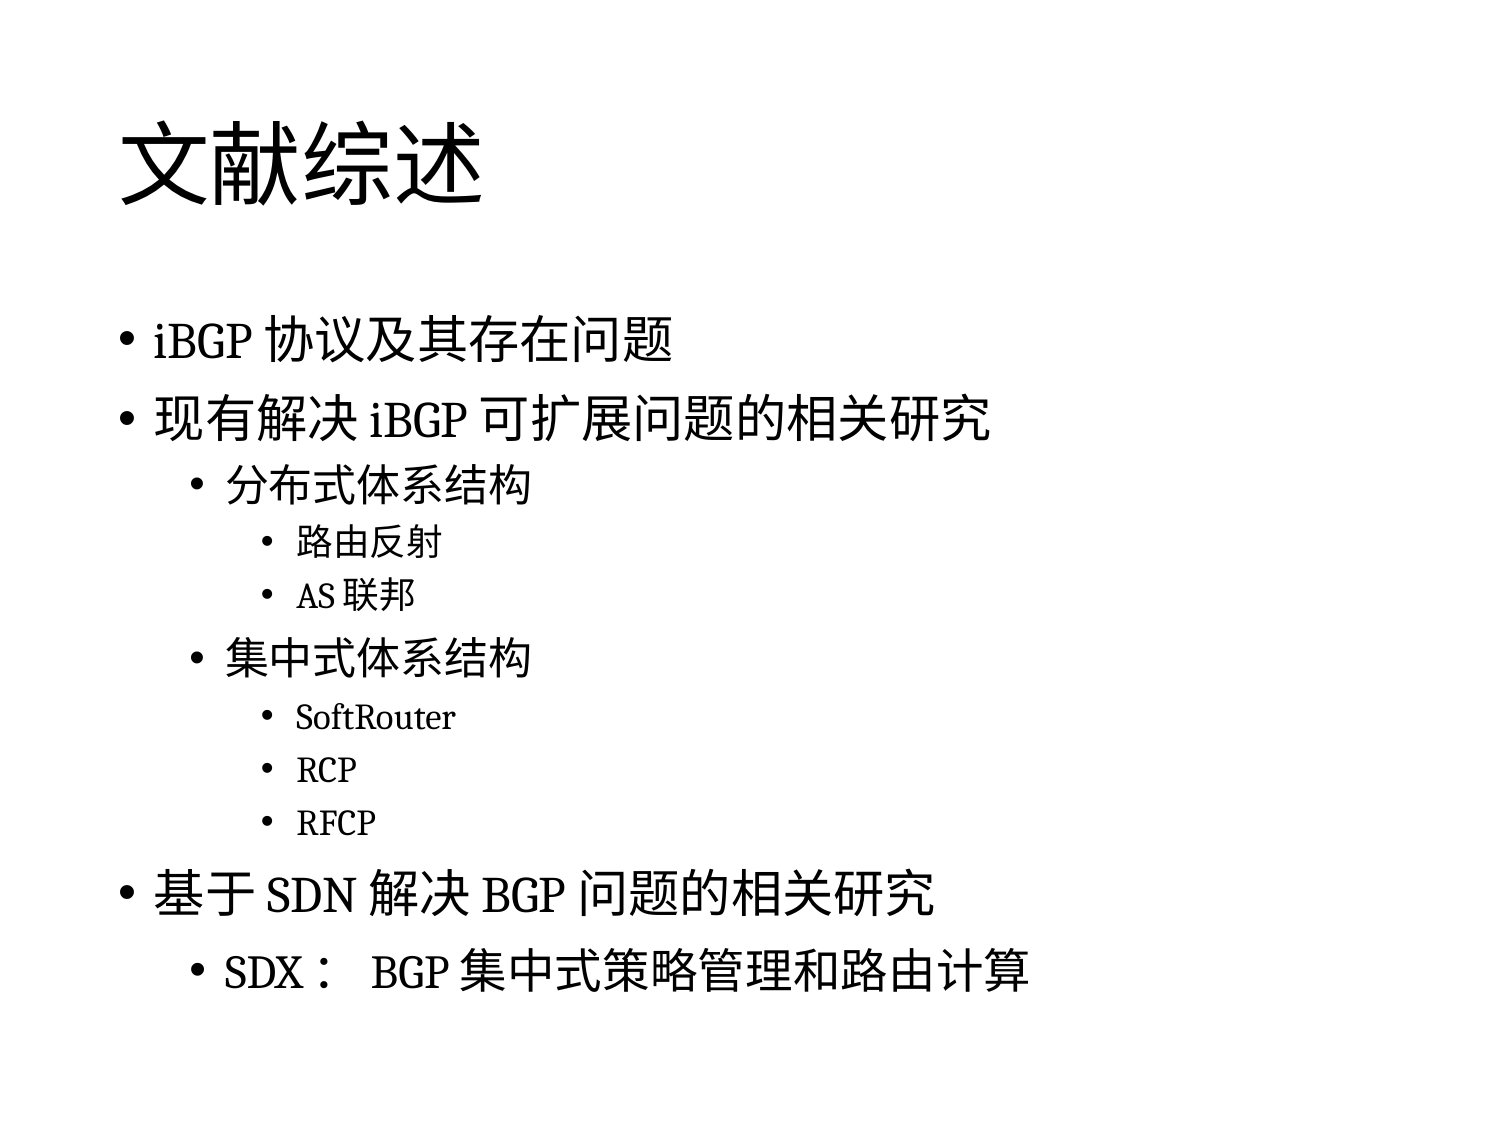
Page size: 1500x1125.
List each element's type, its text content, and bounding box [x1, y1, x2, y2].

list iBGP协议及其存在问题 现有解决iBGP可扩展问题的相关研究 分布式体系结构 路由反射 AS联邦 集中式体系结构 SoftRouter RCP RFCP 基于SDN解决BGP问题的相关研究 SDX：BGP集中式策略管理和路由计算 [103, 299, 1397, 1014]
title 文献综述 [103, 59, 1397, 278]
